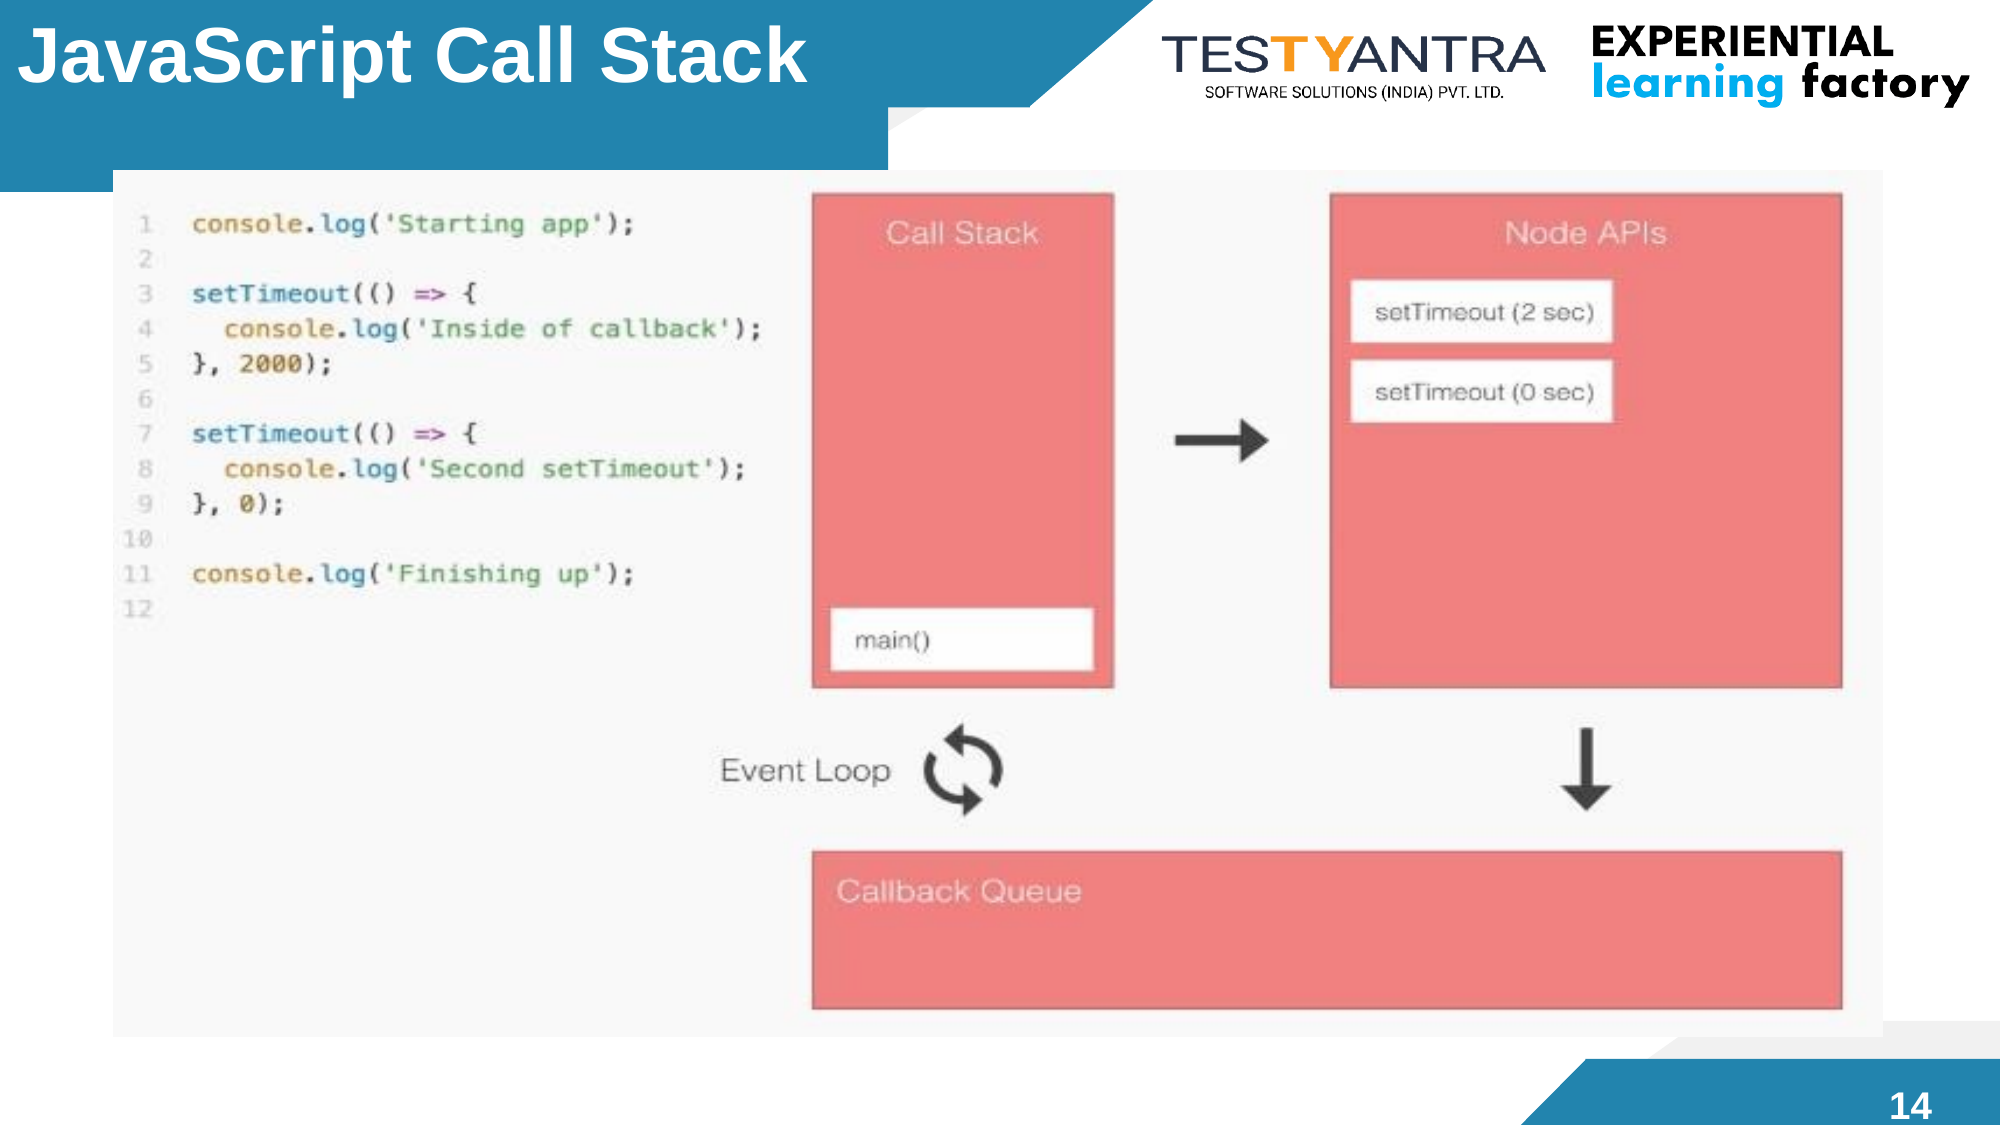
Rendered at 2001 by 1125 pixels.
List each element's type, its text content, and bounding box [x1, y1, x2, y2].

picture [1592, 25, 1970, 108]
text_box [113, 170, 1883, 1037]
picture [1161, 35, 1546, 102]
picture [1766, 82, 1775, 91]
title JavaScript Call Stack [0, 0, 889, 192]
slide_number 14 [1882, 1071, 1939, 1125]
